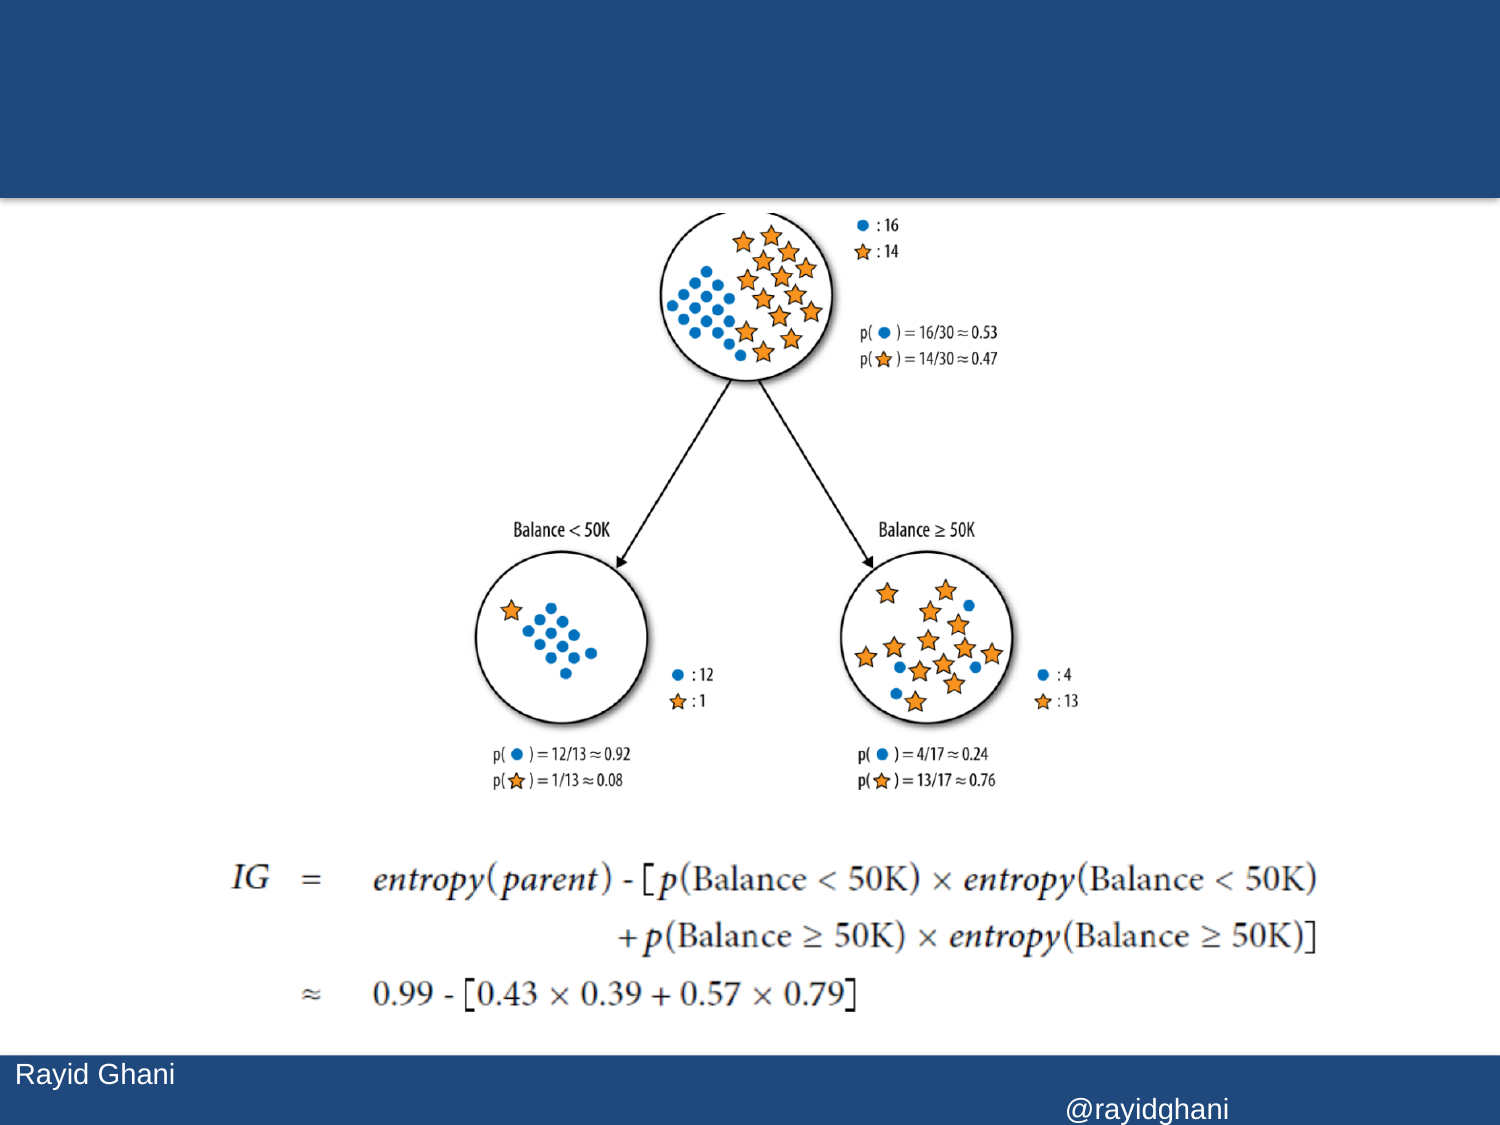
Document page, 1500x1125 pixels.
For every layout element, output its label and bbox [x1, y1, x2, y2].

list [36, 213, 1473, 1027]
